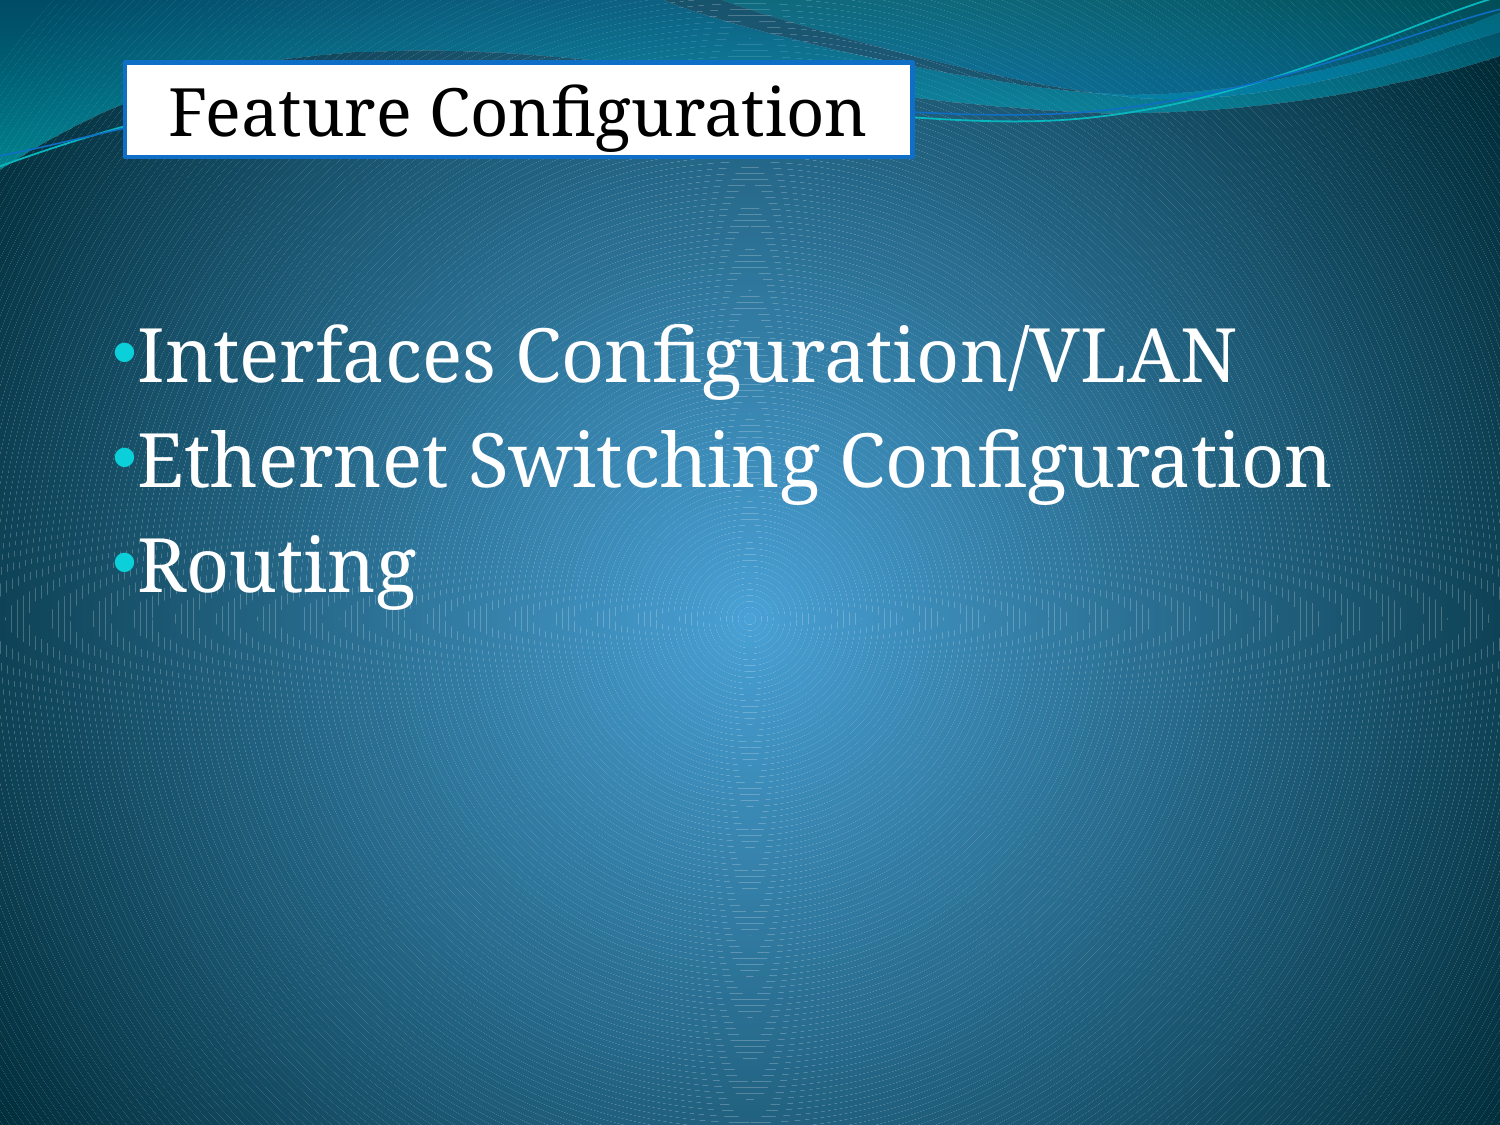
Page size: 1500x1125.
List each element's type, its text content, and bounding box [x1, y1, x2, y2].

text_box Feature Configuration [123, 60, 915, 159]
subtitle Interfaces Configuration/VLAN Ethernet Switching Configuration Routing [112, 299, 1388, 800]
